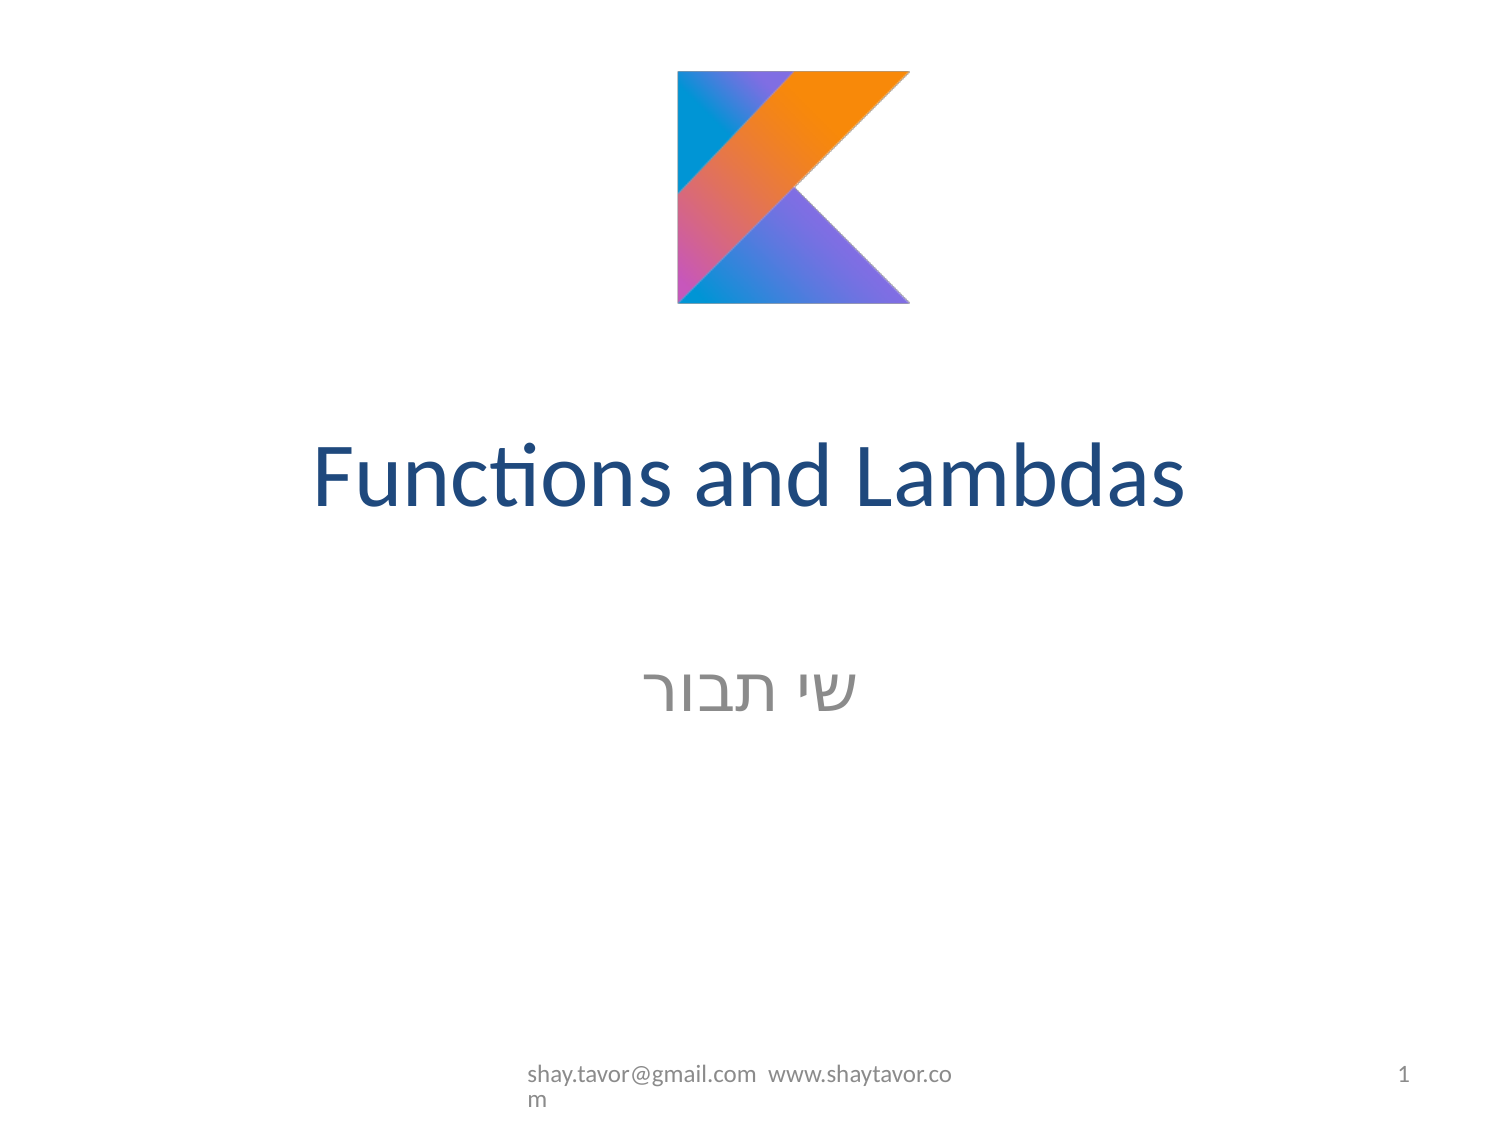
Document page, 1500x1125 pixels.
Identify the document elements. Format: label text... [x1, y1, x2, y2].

title Functions and Lambdas [112, 349, 1388, 591]
subtitle שי תבור [225, 637, 1275, 925]
picture [674, 70, 913, 307]
footer shay.tavor@gmail.com www.shaytavor.com [512, 1042, 988, 1103]
slide_number 1 [1074, 1042, 1425, 1103]
